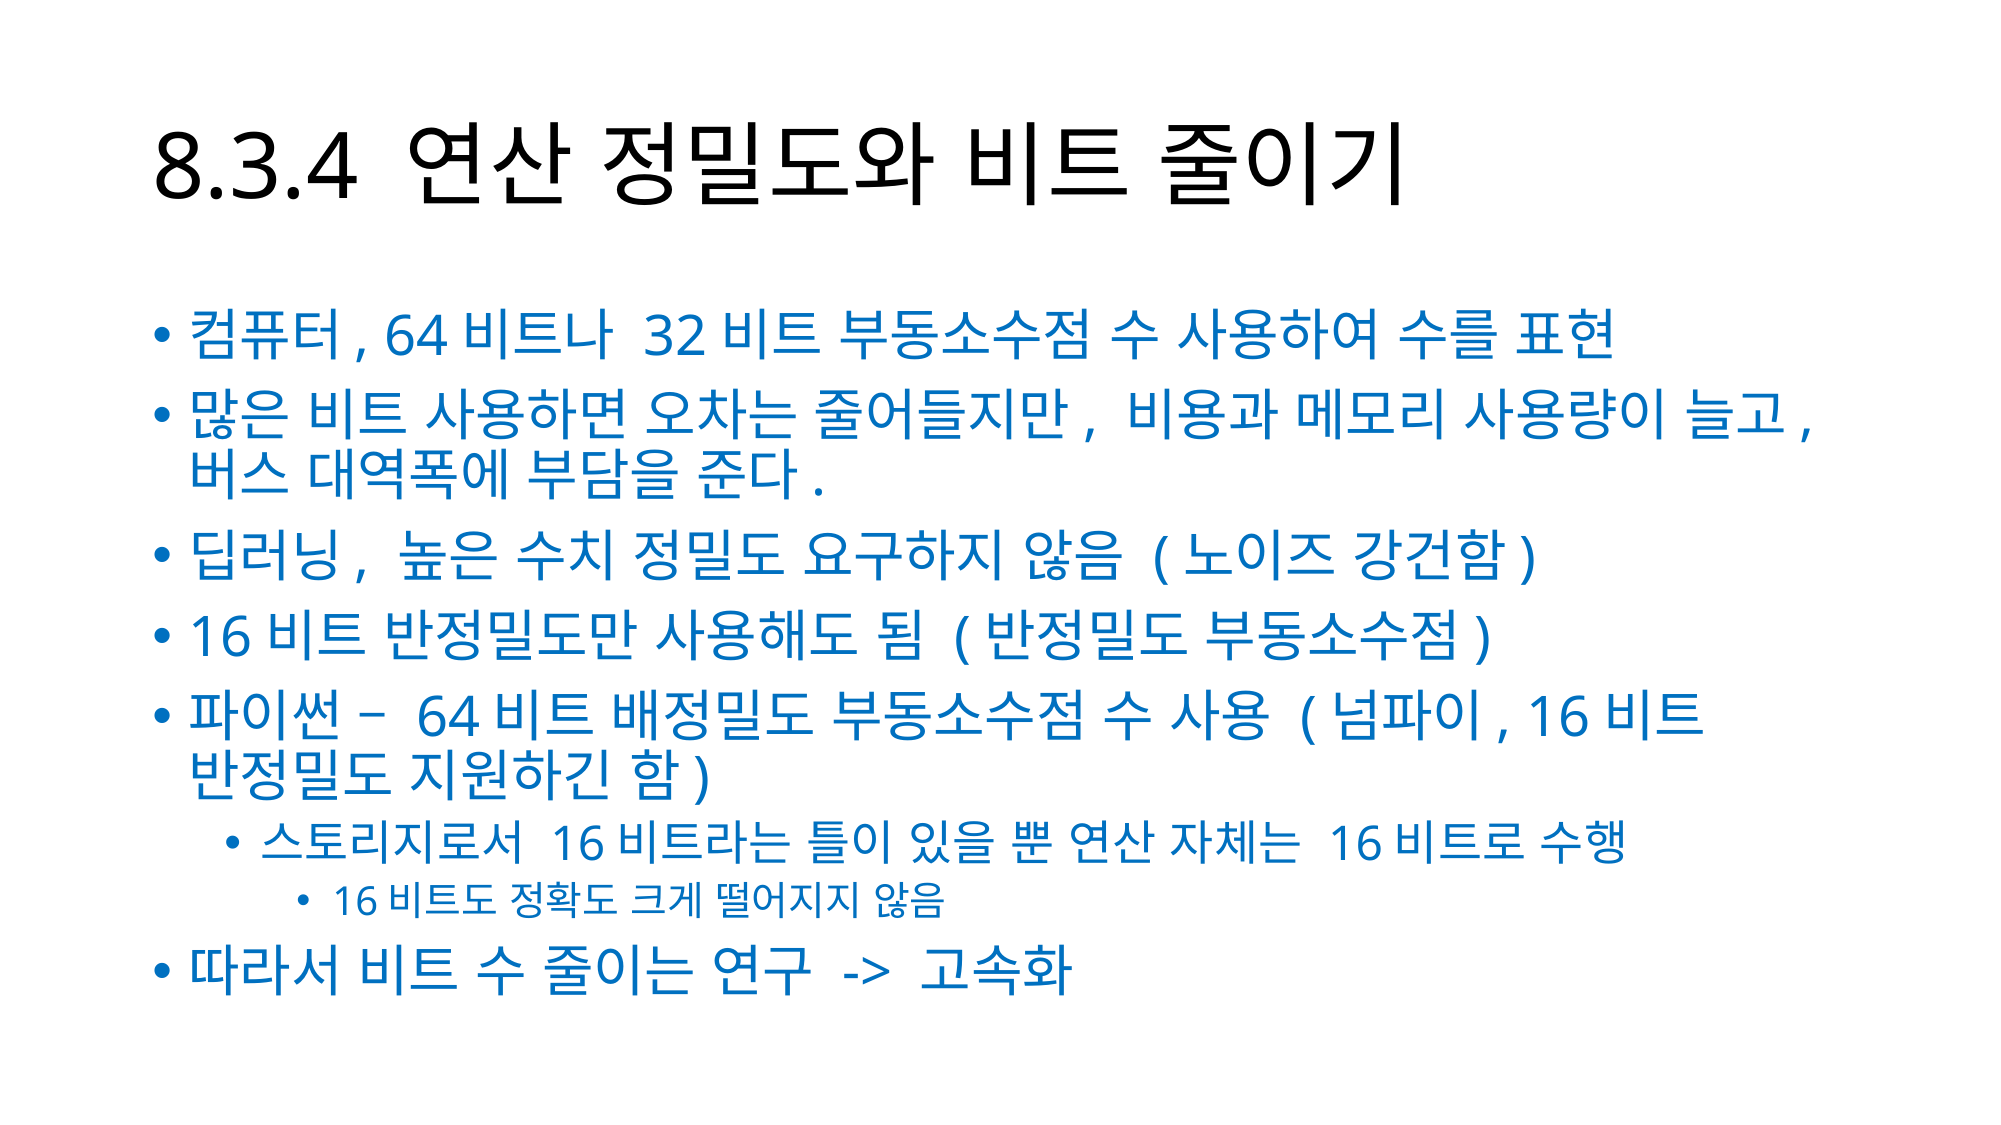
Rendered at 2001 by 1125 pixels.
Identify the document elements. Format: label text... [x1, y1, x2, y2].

list 컴퓨터, 64비트나 32비트 부동소수점 수 사용하여 수를 표현 많은 비트 사용하면 오차는 줄어들지만, 비용과 메모리 사용량이 늘고, 버스 대역폭에 부담을 준다. 딥러닝, 높은 수치 정밀도 요구하지 않음 (노이즈 강건함) 16비트 반정밀도만 사용해도 됨 (반정밀도 부동소수점) 파이썬 – 64비트 배정밀도 부동소수점 수 사용 (넘파이, 16비트 반정밀도 지원하긴 함) 스토리지로서 16비트라는 틀이 있을 뿐 연산 자체는 16비트로 수행 16비트도 정확도 크게 떨어지지 않음 따라서 비트 수 줄이는 연구 -> 고속화 [137, 299, 1863, 1014]
title 8.3.4 연산 정밀도와 비트 줄이기 [137, 59, 1863, 278]
